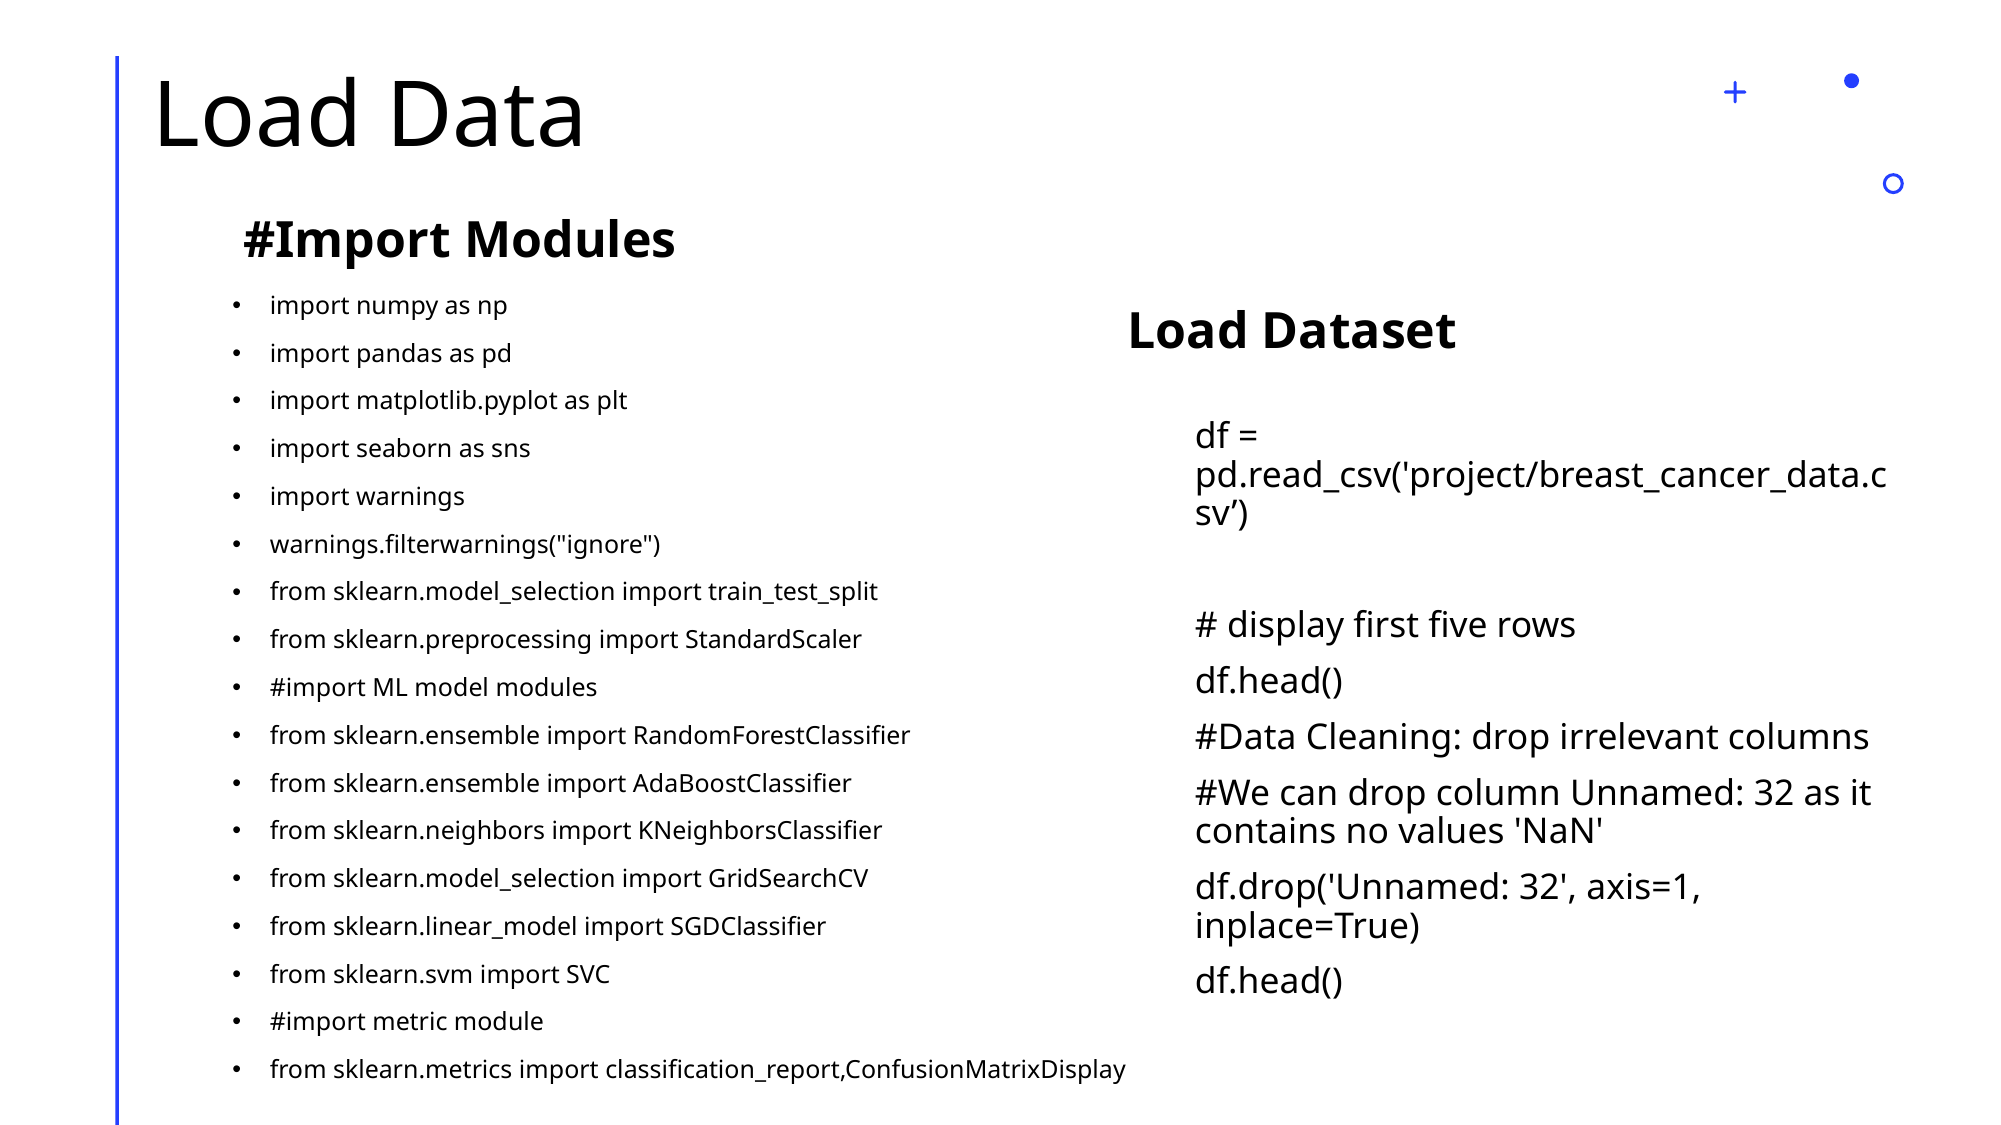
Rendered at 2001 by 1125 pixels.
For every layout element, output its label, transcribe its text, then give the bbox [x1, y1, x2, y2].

list import numpy as np import pandas as pd import matplotlib.pyplot as plt import seaborn as sns import warnings warnings.filterwarnings("ignore") from sklearn.model_selection import train_test_split from sklearn.preprocessing import StandardScaler #import ML model modules from sklearn.ensemble import RandomForestClassifier from sklearn.ensemble import AdaBoostClassifier from sklearn.neighbors import KNeighborsClassifier from sklearn.model_selection import GridSearchCV from sklearn.linear_model import SGDClassifier from sklearn.svm import SVC #import metric module from sklearn.metrics import classification_report,ConfusionMatrixDisplay [217, 285, 1199, 913]
list df = pd.read_csv('project/breast_cancer_data.csv’) # display first five rows df.head() #Data Cleaning: drop irrelevant columns #We can drop column Unnamed: 32 as it contains no values 'NaN' df.drop('Unnamed: 32', axis=1, inplace=True) df.head() [1180, 410, 1904, 1016]
list Load Dataset [1112, 231, 1863, 367]
list #Import Modules [228, 182, 975, 276]
title Load Data [137, 59, 1863, 174]
